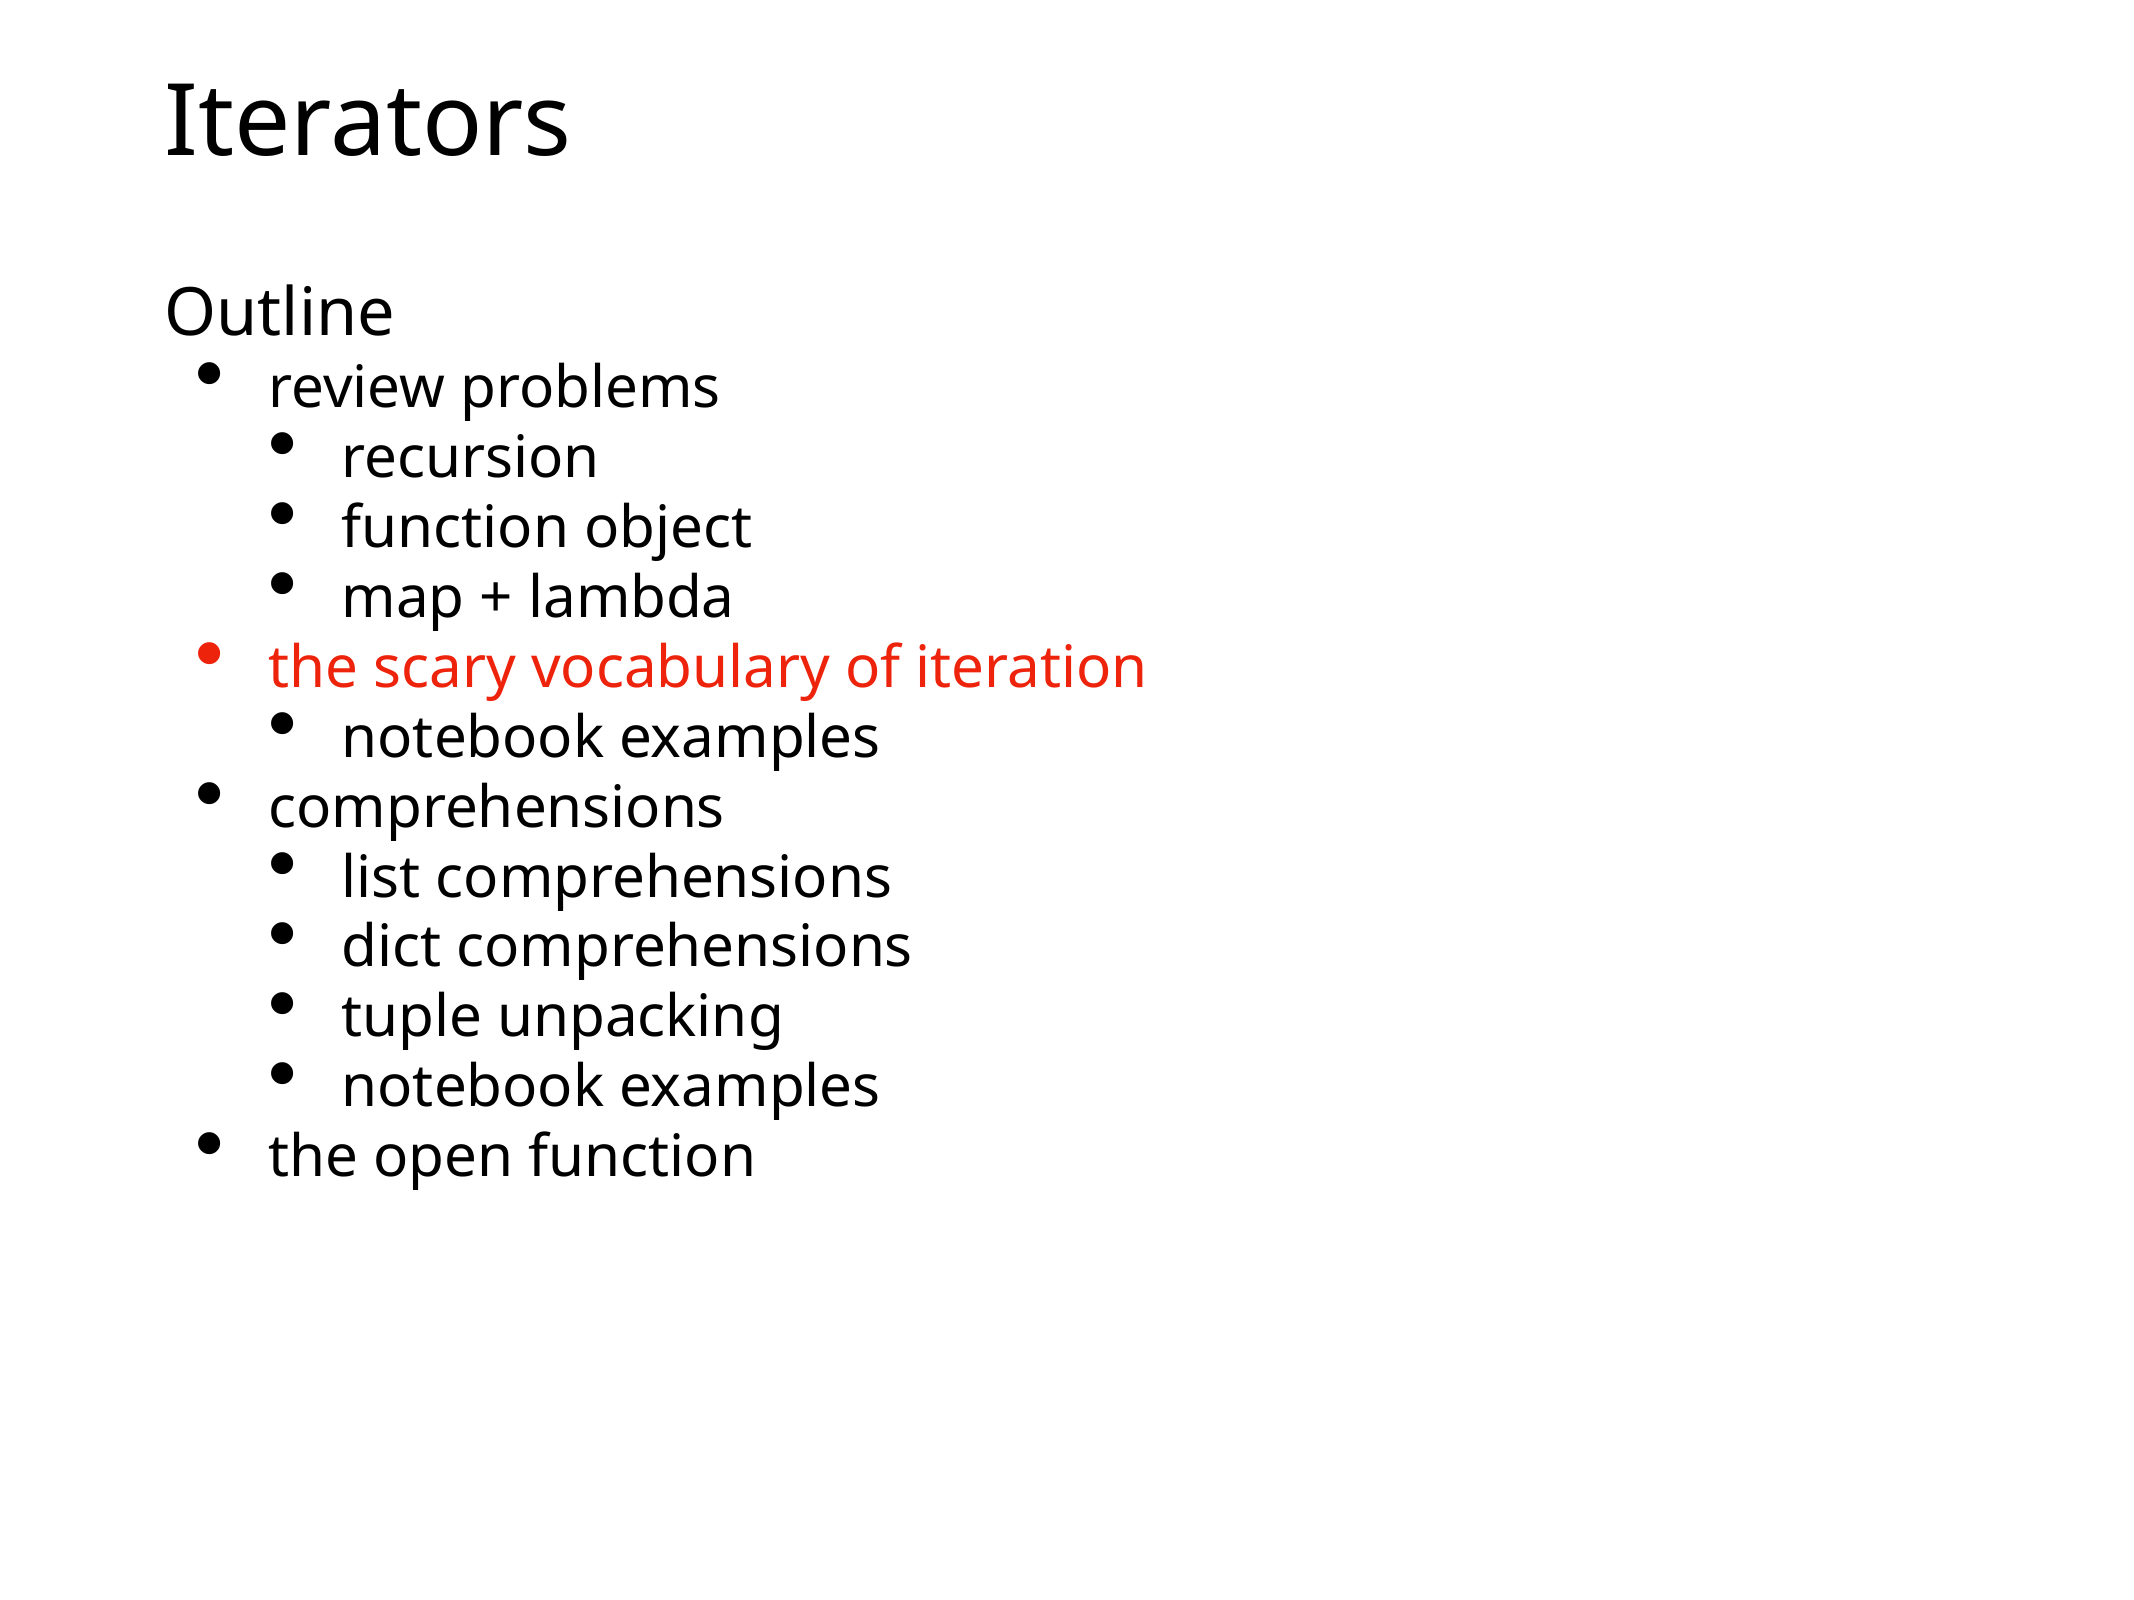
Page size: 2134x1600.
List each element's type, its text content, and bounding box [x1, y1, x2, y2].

title Iterators [155, 41, 1978, 191]
list Outline review problems recursion function object map + lambda the scary vocabulary of iteration notebook examples comprehensions list comprehensions dict comprehensions tuple unpacking notebook examples the open function [155, 259, 1978, 1529]
